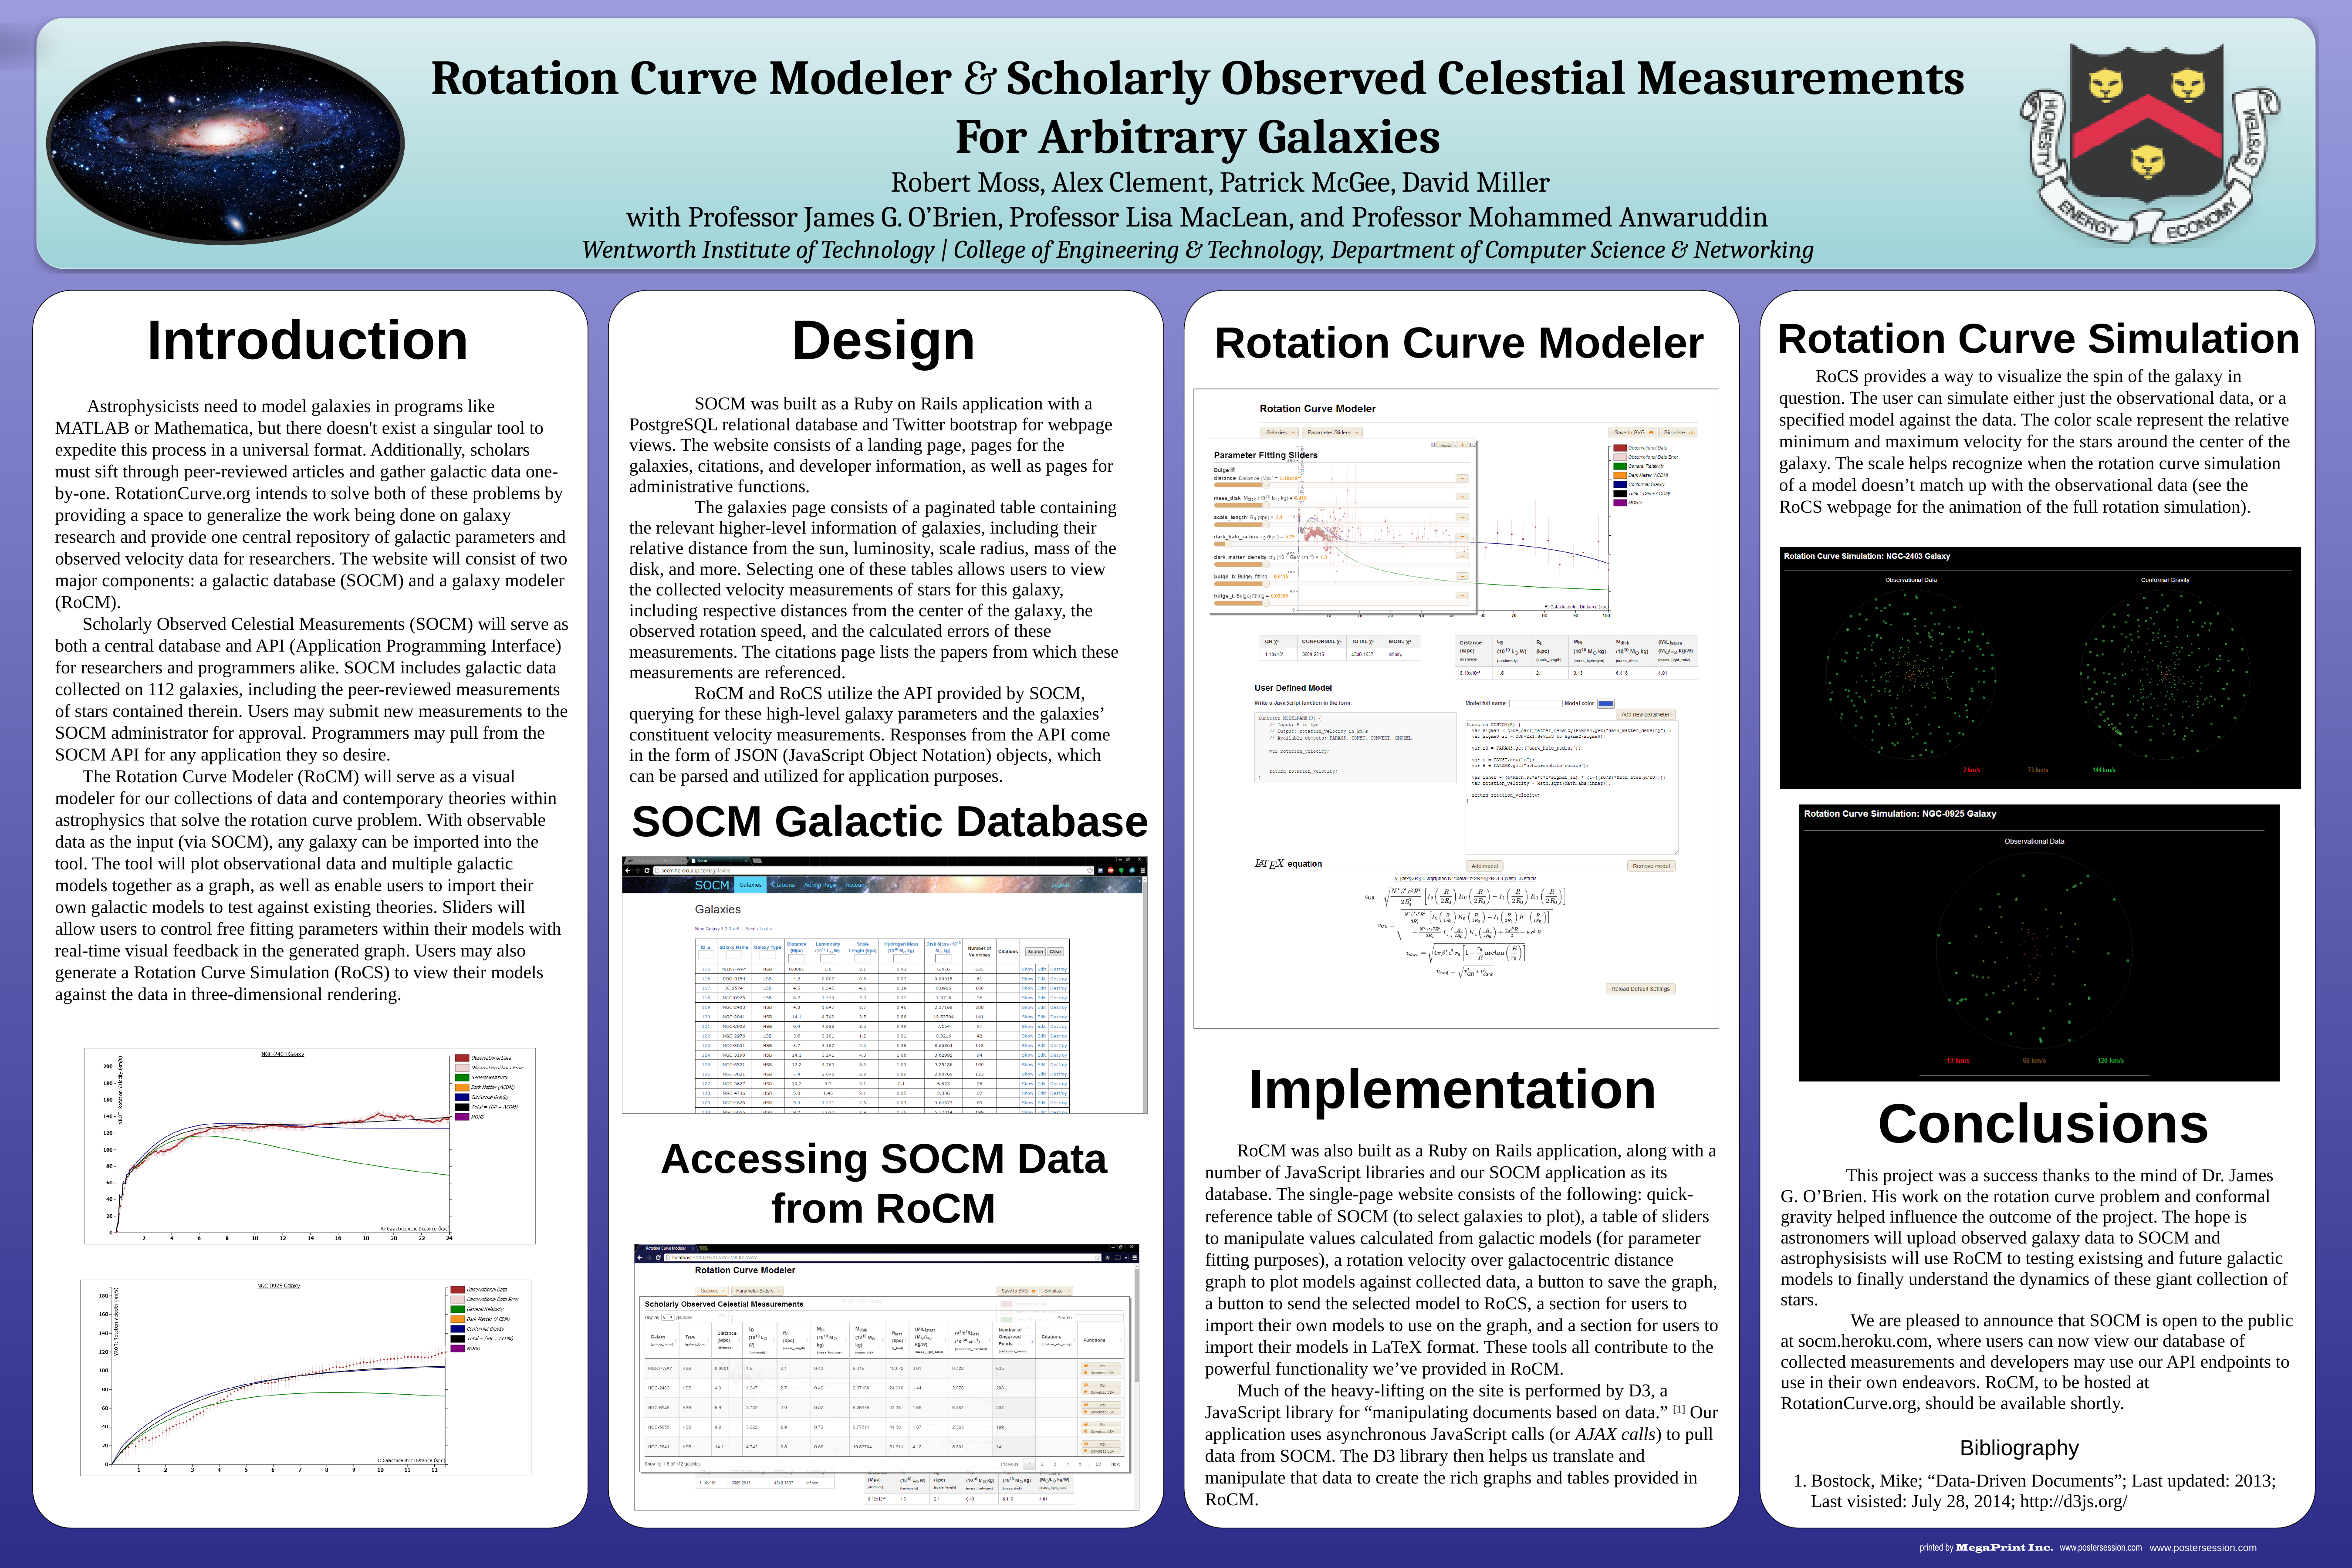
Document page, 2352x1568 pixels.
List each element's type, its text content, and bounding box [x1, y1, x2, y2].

text_box [1194, 389, 1719, 1028]
text_box [1184, 332, 1740, 1528]
picture [622, 856, 1148, 1114]
text_box Rotation Curve Simulation [1771, 309, 2307, 364]
text_box RoCM was also built as a Ruby on Rails application, along with a number of JavaScript libraries and our SOCM application as its database. The single-page website consists of the following: quick-reference table of SOCM (to select galaxies to plot), a table of sliders to manipulate values calculated from galactic models (for parameter fitting purposes), a rotation velocity over galactocentric distance graph to plot models against collected data, a button to save the graph, a button to send the selected model to RoCS, a section for users to import their own models to use on the graph, and a section for users to import their models in LaTeX format. These tools all contribute to the powerful functionality we’ve provided in RoCM. Much of the heavy-lifting on the site is performed by D3, a JavaScript library for “manipulating documents based on data.” [1] Our application uses asynchronous JavaScript calls (or AJAX calls) to pull data from SOCM. The D3 library then helps us translate and manipulate that data to create the rich graphs and tables provided in RoCM. [1200, 1136, 1725, 1511]
text_box Astrophysicists need to model galaxies in programs like MATLAB or Mathematica, but there doesn't exist a singular tool to expedite this process in a universal format. Additionally, scholars must sift through peer-reviewed articles and gather galactic data one-by-one. RotationCurve.org intends to solve both of these problems by providing a space to generalize the work being done on galaxy research and provide one central repository of galactic parameters and observed velocity data for researchers. The website will consist of two major components: a galactic database (SOCM) and a galaxy modeler (RoCM). Scholarly Observed Celestial Measurements (SOCM) will serve as both a central database and API (Application Programming Interface) for researchers and programmers alike. SOCM includes galactic data collected on 112 galaxies, including the peer-reviewed measurements of stars contained therein. Users may submit new measurements to the SOCM administrator for approval. Programmers may pull from the SOCM API for any application they so desire. The Rotation Curve Modeler (RoCM) will serve as a visual modeler for our collections of data and contemporary theories within astrophysics that solve the rotation curve problem. With observable data as the input (via SOCM), any galaxy can be imported into the tool. The tool will plot observational data and multiple galactic models together as a graph, as well as enable users to import their own galactic models to test against existing theories. Sliders will allow users to control free fitting parameters within their models with real-time visual feedback in the generated graph. Users may also generate a Rotation Curve Simulation (RoCS) to view their models against the data in three-dimensional rendering. [50, 391, 574, 1007]
picture [84, 1048, 536, 1245]
text_box SOCM Galactic Database [609, 790, 1172, 848]
text_box Accessing SOCM Data from RoCM [612, 1129, 1156, 1234]
text_box [43, 17, 2316, 269]
text_box Implementation [1189, 1051, 1717, 1122]
picture [2018, 43, 2283, 248]
text_box [1760, 290, 2315, 1528]
picture [1780, 547, 2301, 789]
text_box [32, 290, 588, 1528]
picture [48, 44, 403, 243]
text_box Bibliography [1797, 1431, 2242, 1446]
picture [80, 1280, 531, 1477]
text_box RoCS provides a way to visualize the spin of the galaxy in question. The user can simulate either just the observational data, or a specified model against the data. The color scale represent the relative minimum and maximum velocity for the stars around the center of the galaxy. The scale helps recognize when the rotation curve simulation of a model doesn’t match up with the observational data (see the RoCS webpage for the animation of the full rotation simulation). [1774, 362, 2298, 519]
text_box [36, 64, 402, 269]
text_box Introduction [44, 301, 571, 373]
text_box Rotation Curve Modeler & Scholarly Observed Celestial Measurements For Arbitrary Galaxies Robert Moss, Alex Clement, Patrick McGee, David Miller with Professor James G. O’Brien, Professor Lisa MacLean, and Professor Mohammed Anwaruddin Wentworth Institute of Technology | College of Engineering & Technology, Department of Computer Science & Networking [402, 43, 1995, 332]
text_box [608, 332, 1164, 1528]
text_box SOCM was built as a Ruby on Rails application with a PostgreSQL relational database and Twitter bootstrap for webpage views. The website consists of a landing page, pages for the galaxies, citations, and developer information, as well as pages for administrative functions. The galaxies page consists of a paginated table containing the relevant higher-level information of galaxies, including their relative distance from the sun, luminosity, scale radius, mass of the disk, and more. Selecting one of these tables allows users to view the collected velocity measurements of stars for this galaxy, including respective distances from the center of the galaxy, the observed rotation speed, and the calculated errors of these measurements. The citations page lists the papers from which these measurements are referenced. RoCM and RoCS utilize the API provided by SOCM, querying for these high-level galaxy parameters and the galaxies’ constituent velocity measurements. Responses from the API come in the form of JSON (JavaScript Object Notation) objects, which can be parsed and utilized for application purposes. [626, 392, 1131, 788]
text_box Conclusions [1780, 1085, 2307, 1156]
picture [634, 1244, 1139, 1511]
text_box Design [621, 332, 1148, 373]
picture [1799, 804, 2280, 1081]
text_box Bostock, Mike; “Data-Driven Documents”; Last updated: 2013; Last visisted: July 28, 2014; http://d3js.org/ [1790, 1446, 2283, 1513]
text_box Rotation Curve Modeler [1205, 311, 1715, 369]
picture [1198, 402, 1707, 996]
text_box This project was a success thanks to the mind of Dr. James G. O’Brien. His work on the rotation curve problem and conformal gravity helped influence the outcome of the project. The hope is astronomers will upload observed galaxy data to SOCM and astrophysisists will use RoCM to testing existsing and future galactic models to finally understand the dynamics of these giant collection of stars. We are pleased to announce that SOCM is open to the public at socm.heroku.com, where users can now view our database of collected measurements and developers may use our API endpoints to use in their own endeavors. RoCM, to be hosted at RotationCurve.org, should be available shortly. [1778, 1163, 2297, 1415]
